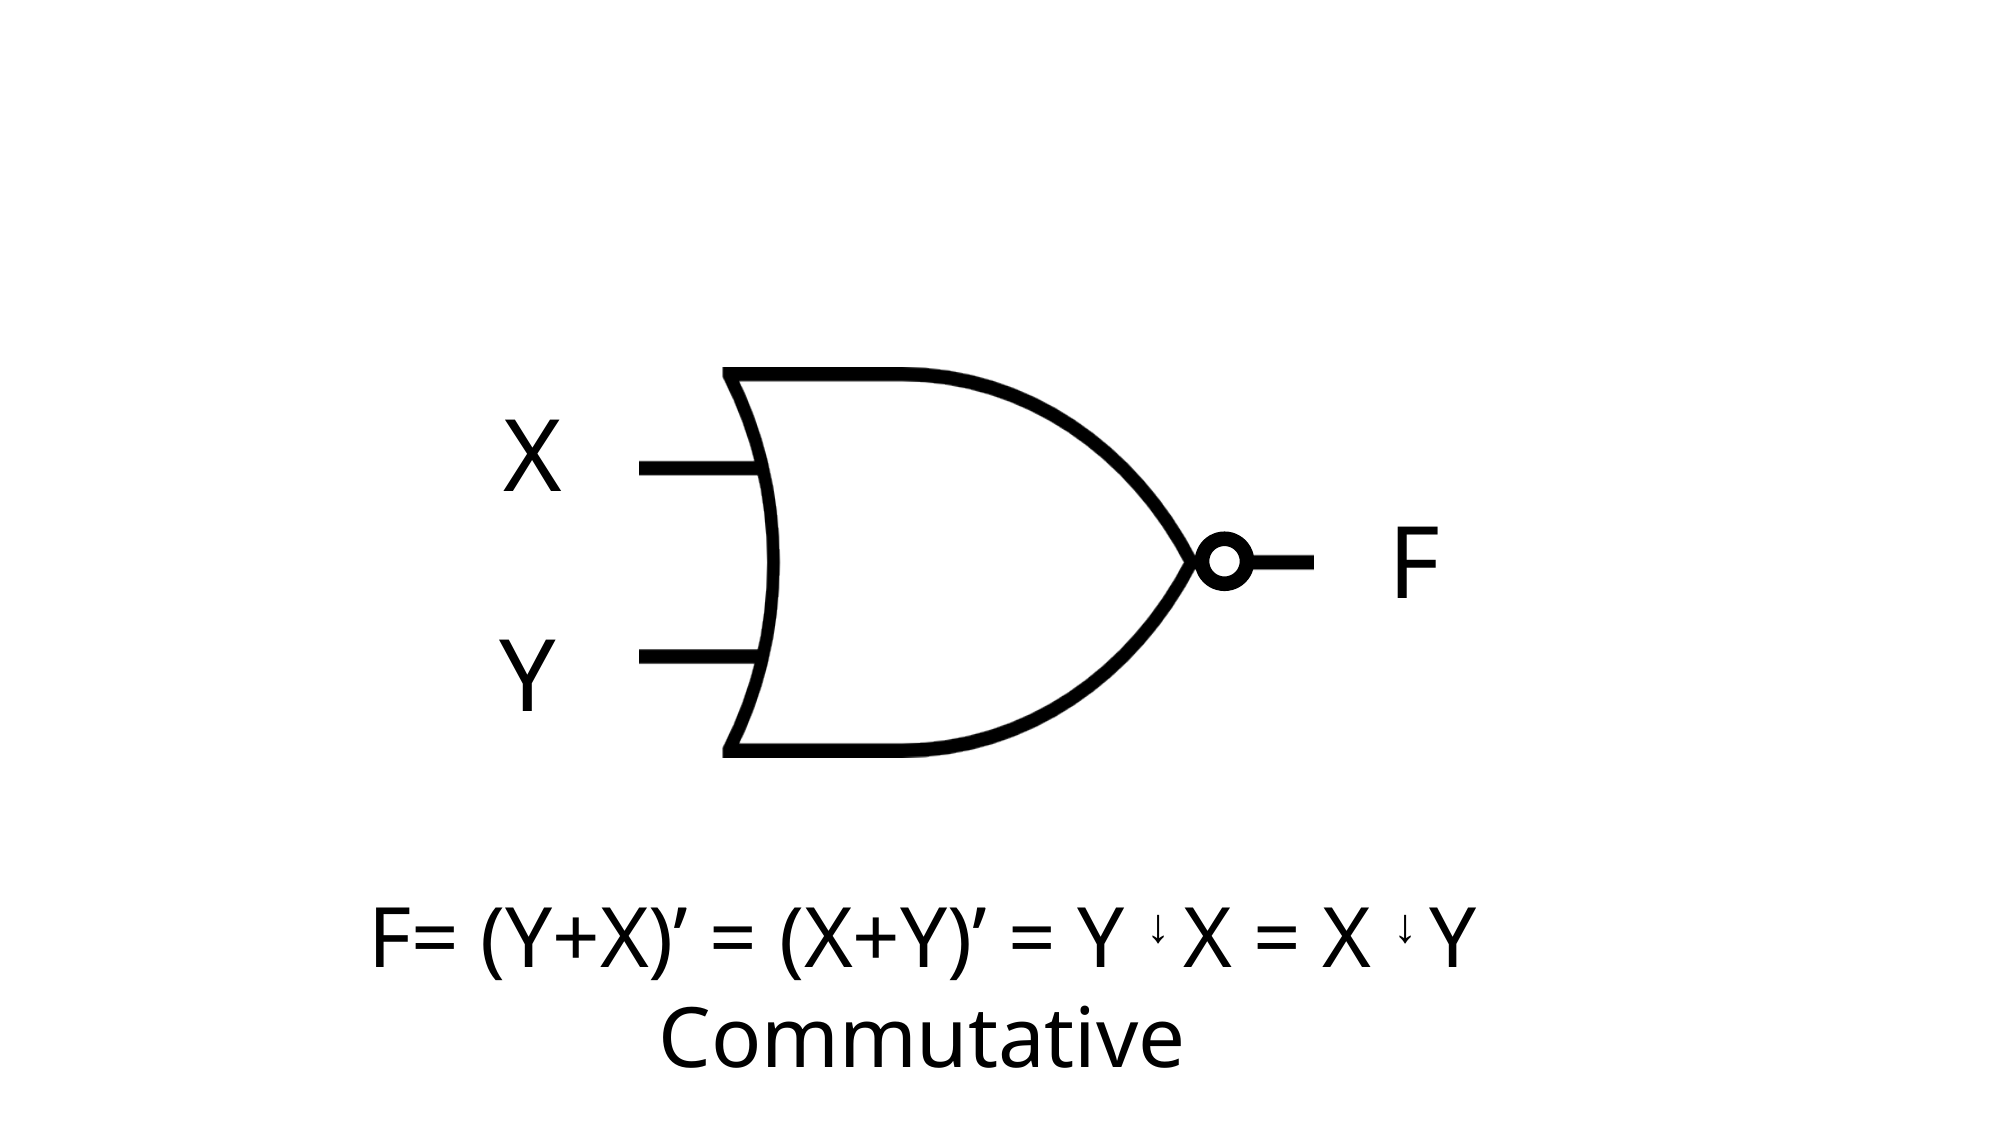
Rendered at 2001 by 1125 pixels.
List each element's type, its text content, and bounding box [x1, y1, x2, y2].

text_box F= (Y+X)’ = (X+Y)’ = Y ↓ X = X ↓ Y Commutative [353, 876, 1492, 1092]
picture [639, 367, 1314, 383]
picture [639, 741, 1314, 758]
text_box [0, 383, 1949, 741]
